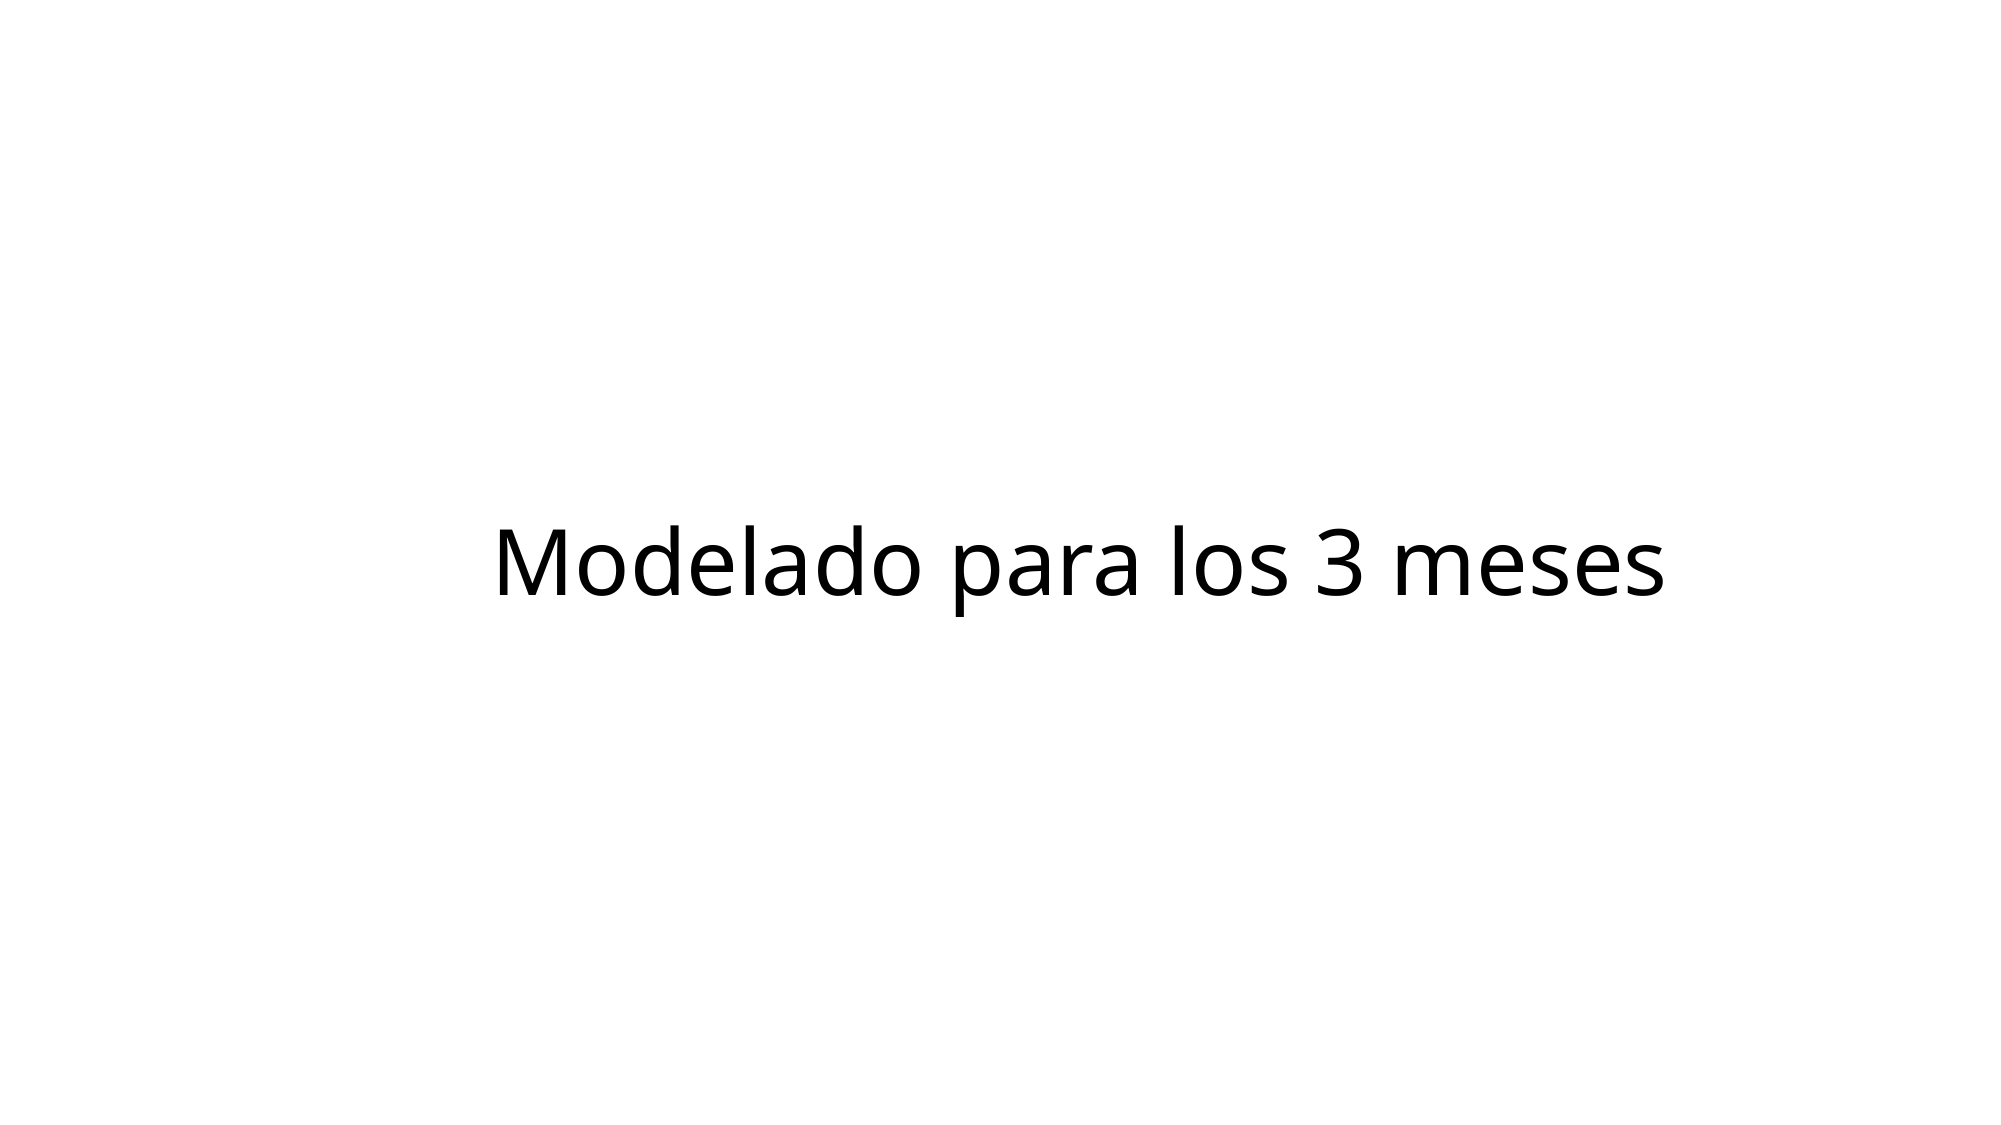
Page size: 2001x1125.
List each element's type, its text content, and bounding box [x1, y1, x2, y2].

title Modelado para los 3 meses [476, 457, 2000, 675]
